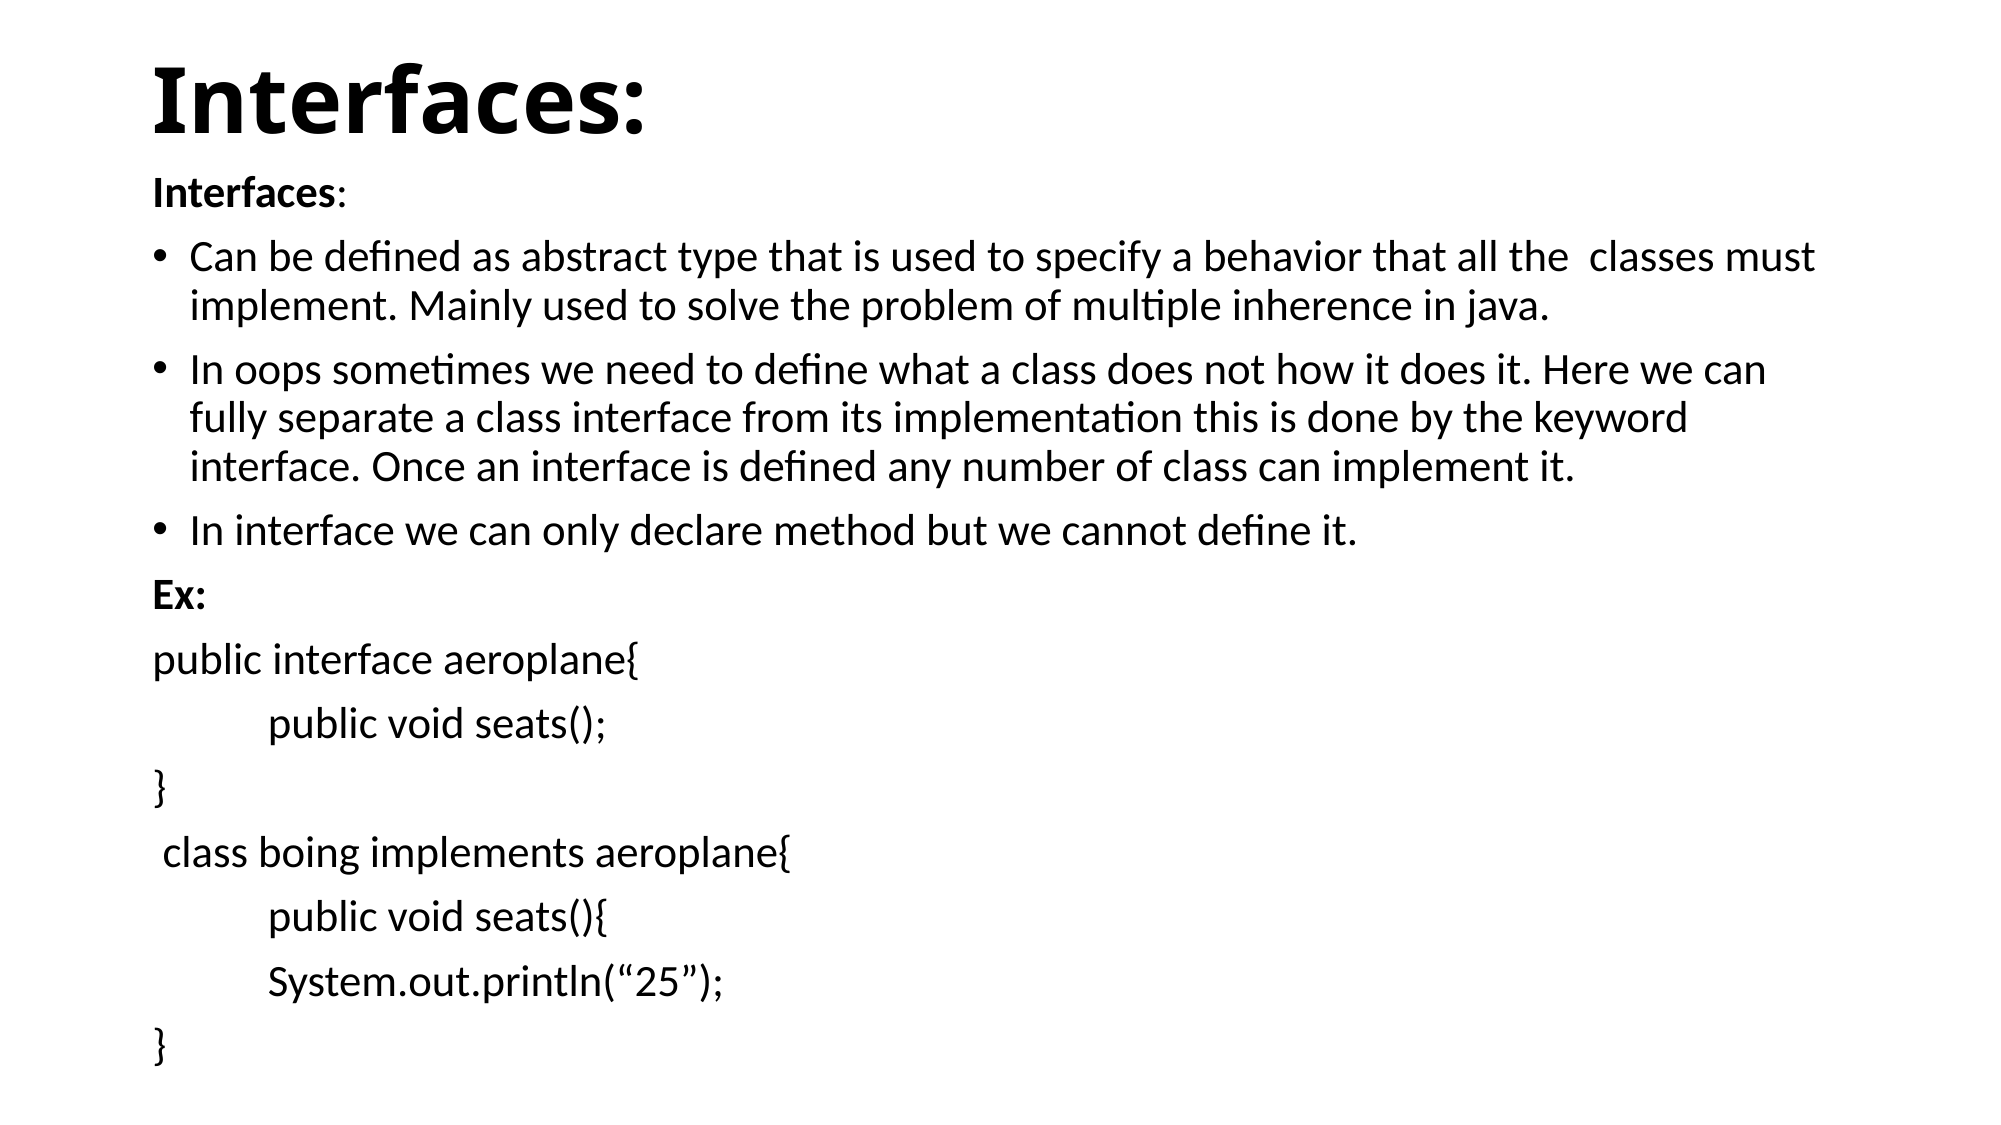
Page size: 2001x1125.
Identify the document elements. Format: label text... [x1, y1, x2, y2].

title Interfaces: [137, 28, 1863, 161]
list Interfaces: Can be defined as abstract type that is used to specify a behavior that all the classes must implement. Mainly used to solve the problem of multiple inherence in java. In oops sometimes we need to define what a class does not how it does it. Here we can fully separate a class interface from its implementation this is done by the keyword interface. Once an interface is defined any number of class can implement it. In interface we can only declare method but we cannot define it. Ex: public interface aeroplane{ public void seats(); } class boing implements aeroplane{ public void seats(){ System.out.println(“25”); } [137, 161, 1863, 1097]
